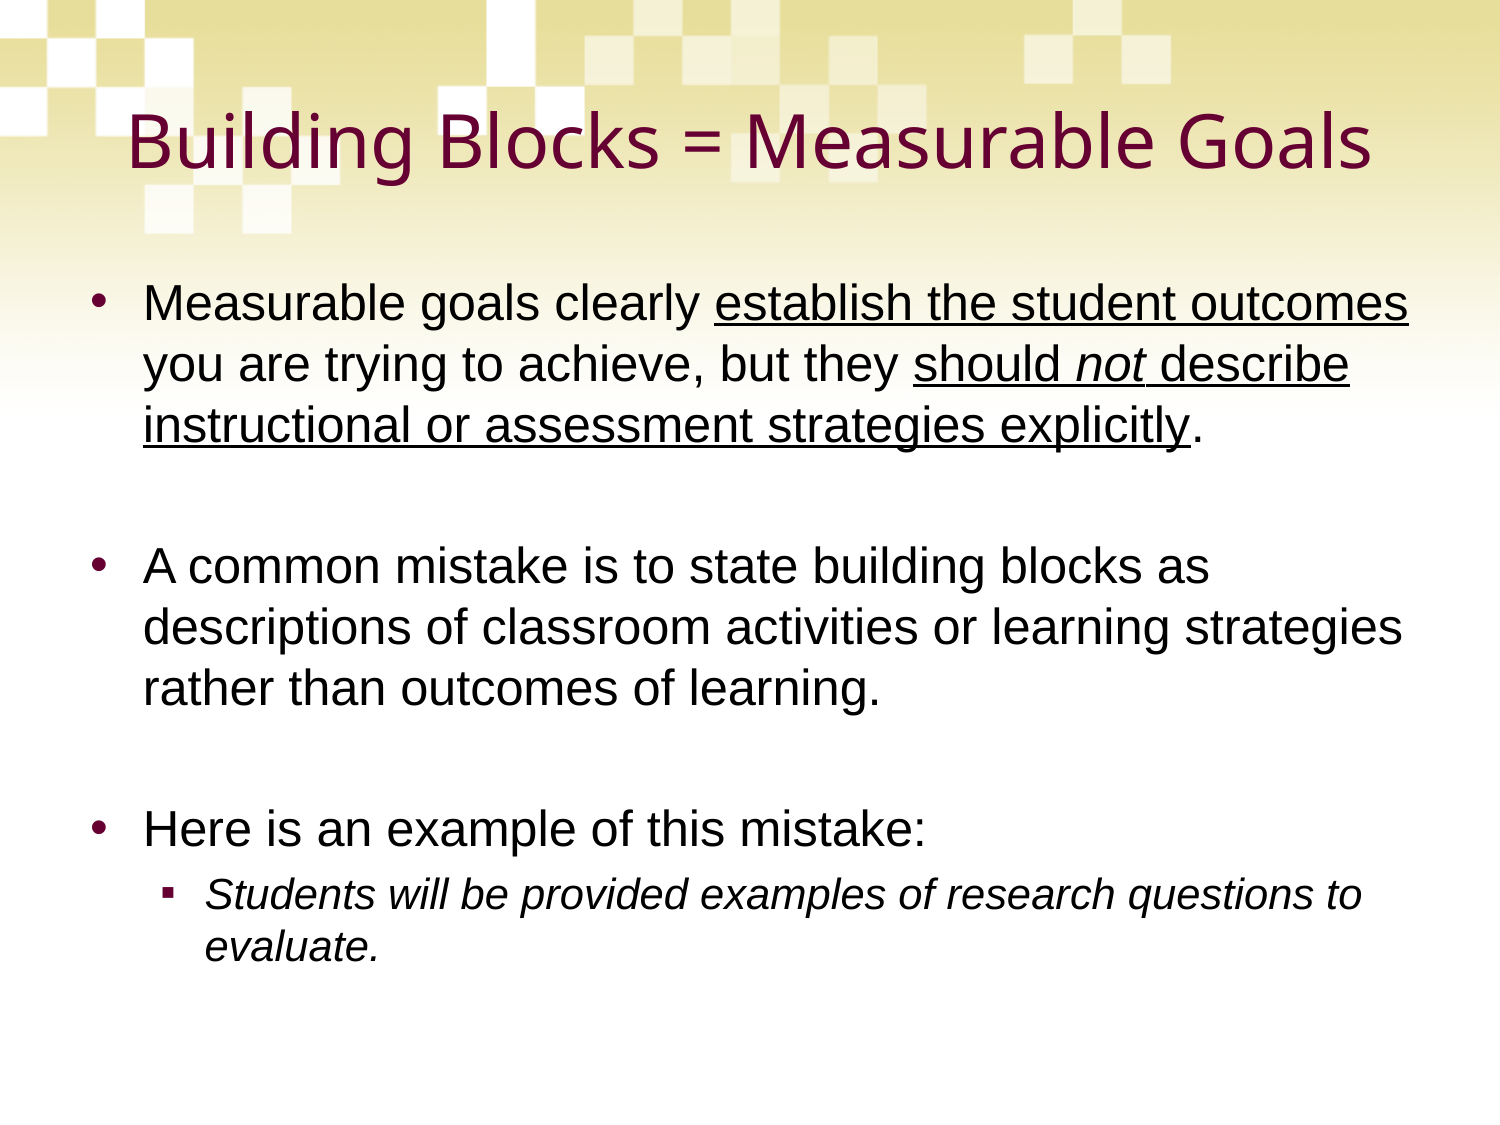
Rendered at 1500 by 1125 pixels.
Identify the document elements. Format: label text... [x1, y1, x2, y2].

picture [0, 0, 1500, 1125]
title Building Blocks = Measurable Goals [75, 45, 1425, 233]
list Measurable goals clearly establish the student outcomes you are trying to achieve, but they should not describe instructional or assessment strategies explicitly. A common mistake is to state building blocks as descriptions of classroom activities or learning strategies rather than outcomes of learning. Here is an example of this mistake: Students will be provided examples of research questions to evaluate. [75, 262, 1425, 1005]
